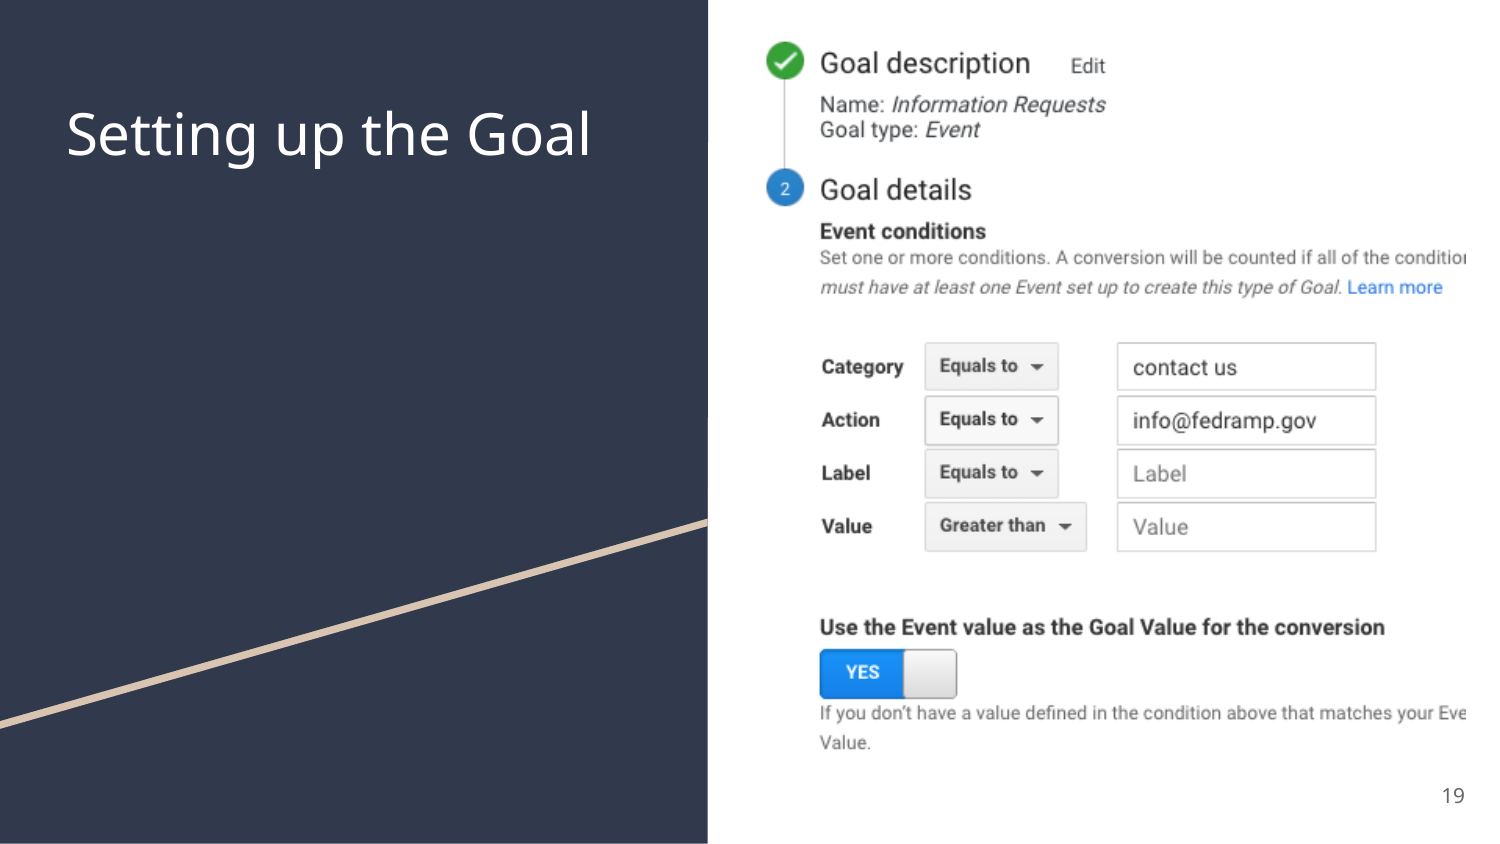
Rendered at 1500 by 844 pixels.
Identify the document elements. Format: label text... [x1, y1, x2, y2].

title Setting up the Goal [51, 82, 660, 494]
picture [747, 17, 1466, 776]
slide_number 19 [1389, 764, 1480, 830]
